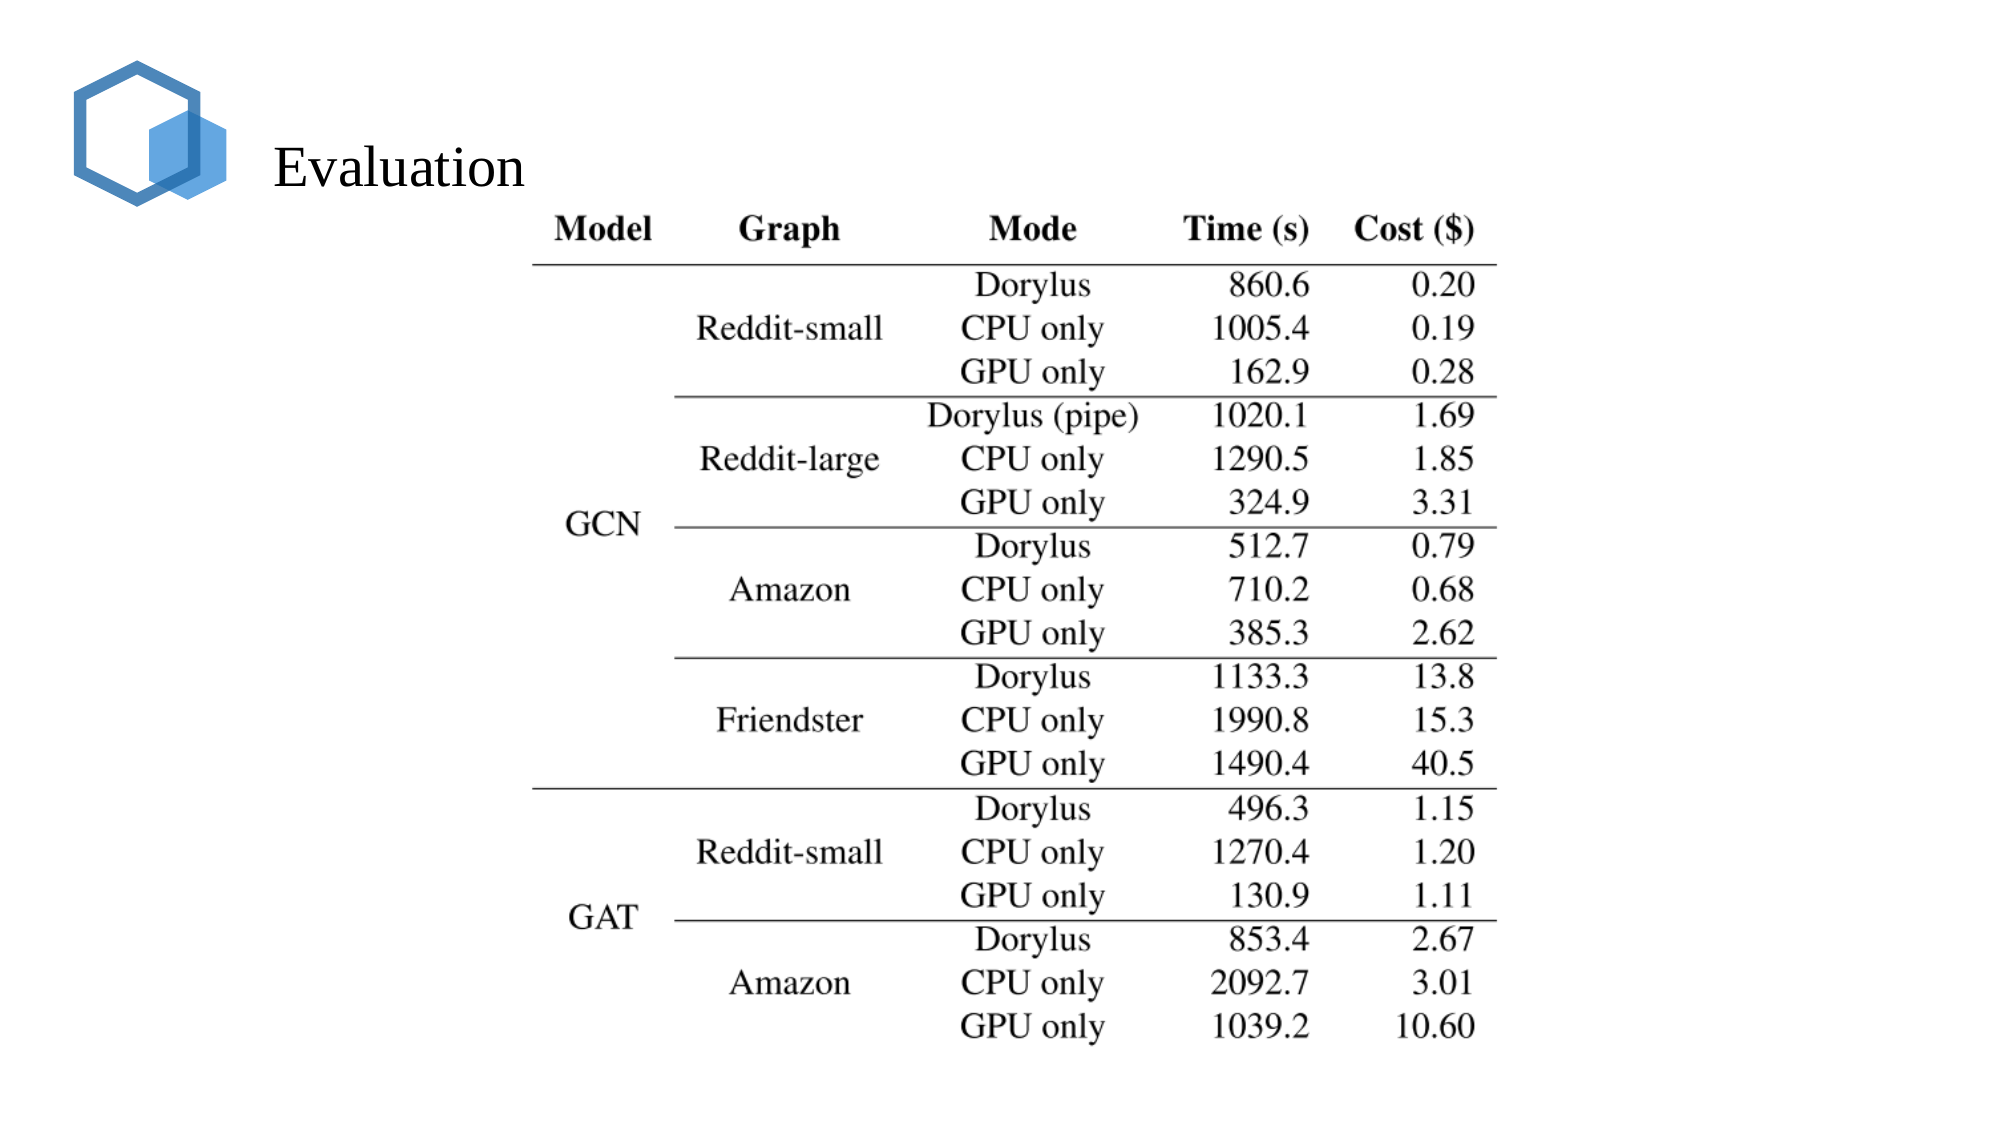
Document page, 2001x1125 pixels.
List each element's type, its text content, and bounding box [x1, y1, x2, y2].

text_box Evaluation [258, 85, 1777, 206]
picture [519, 199, 1517, 1049]
text_box [78, 66, 196, 201]
text_box [163, 113, 228, 201]
